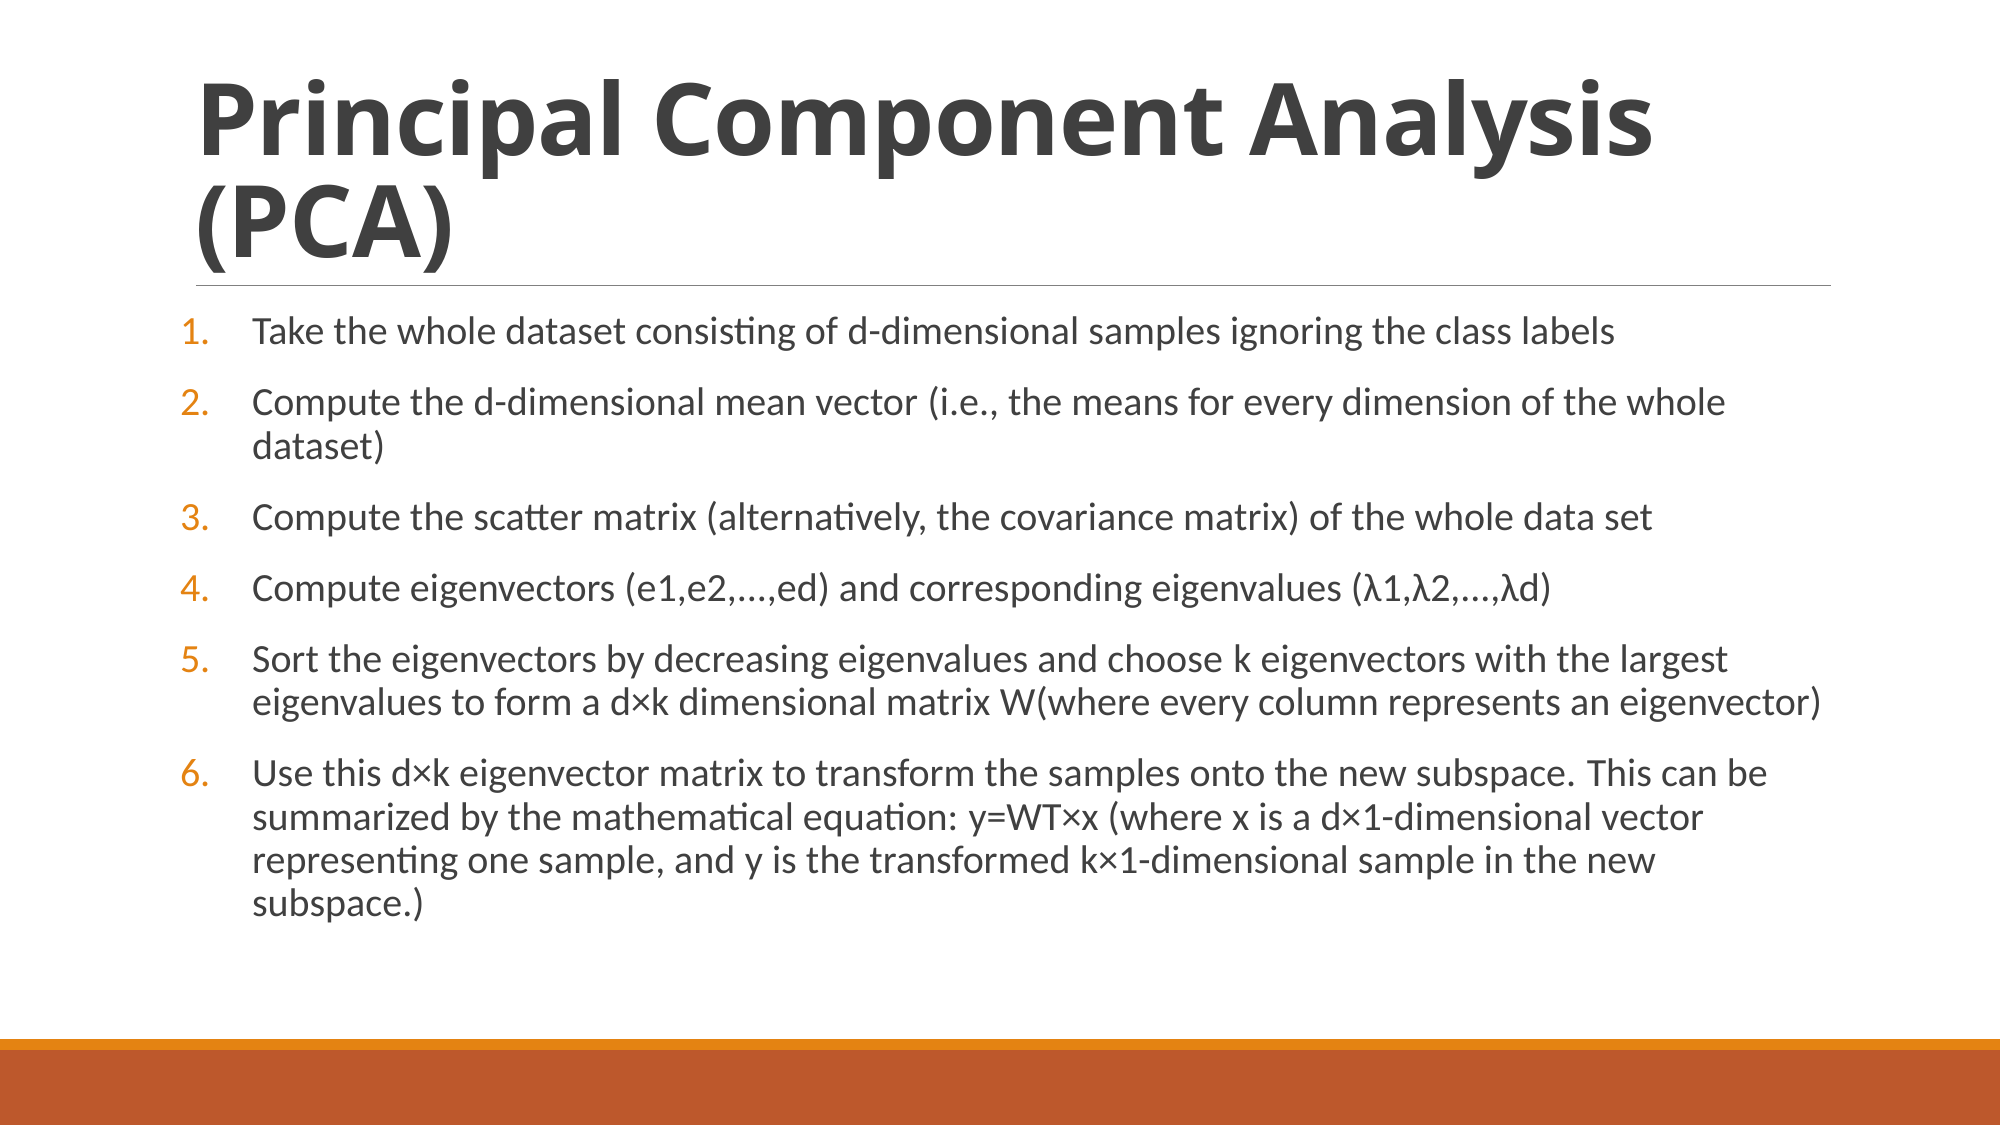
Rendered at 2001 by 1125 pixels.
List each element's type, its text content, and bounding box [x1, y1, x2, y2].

list Take the whole dataset consisting of d-dimensional samples ignoring the class labels Compute the d-dimensional mean vector (i.e., the means for every dimension of the whole dataset) Compute the scatter matrix (alternatively, the covariance matrix) of the whole data set Compute eigenvectors (e1,e2,...,ed) and corresponding eigenvalues (λ1,λ2,...,λd) Sort the eigenvectors by decreasing eigenvalues and choose k eigenvectors with the largest eigenvalues to form a d×k dimensional matrix W(where every column represents an eigenvector) Use this d×k eigenvector matrix to transform the samples onto the new subspace. This can be summarized by the mathematical equation: y=WT×x (where x is a d×1-dimensional vector representing one sample, and y is the transformed k×1-dimensional sample in the new subspace.) [180, 302, 1830, 963]
title Principal Component Analysis (PCA) [180, 47, 1830, 285]
